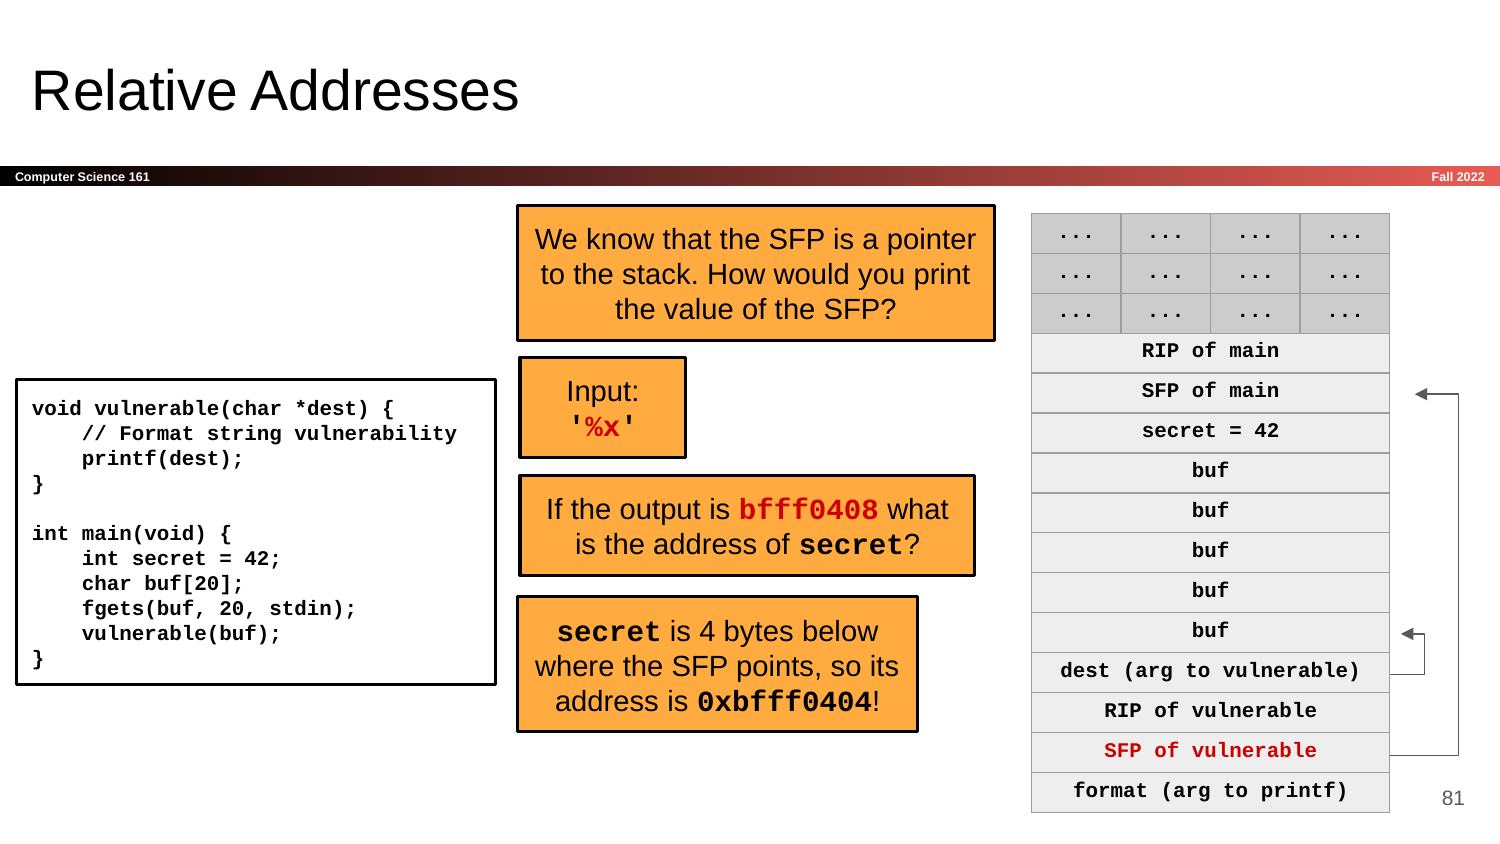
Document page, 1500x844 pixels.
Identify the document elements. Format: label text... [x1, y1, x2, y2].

table_cell buf [1032, 454, 1389, 492]
text_box We know that the SFP is a pointer to the stack. How would you print the value of the SFP? [517, 205, 995, 341]
table_header ... [1032, 214, 1120, 253]
table_header ... [1301, 214, 1389, 253]
title Relative Addresses [16, 44, 1415, 139]
text_box If the output is bfff0408 what is the address of secret? [519, 475, 975, 576]
table_cell ... [1211, 294, 1299, 333]
slide_number ‹#› [1389, 764, 1480, 830]
table_cell ... [1301, 254, 1389, 293]
table_cell buf [1032, 613, 1389, 652]
text_box [1390, 627, 1425, 675]
table_cell buf [1032, 533, 1389, 572]
table_header ... [1122, 214, 1210, 253]
text_box void vulnerable(char *dest) { // Format string vulnerability printf(dest); } int main(void) { int secret = 42; char buf[20]; fgets(buf, 20, stdin); vulnerable(buf); } [16, 379, 496, 685]
table_header ... [1211, 214, 1299, 253]
text_box Input: '%x' [519, 357, 686, 458]
table_cell secret = 42 [1032, 414, 1389, 452]
table_cell format (arg to printf) [1032, 773, 1389, 812]
table_cell buf [1032, 573, 1389, 612]
table_cell SFP of main [1032, 374, 1389, 412]
table_cell ... [1301, 294, 1389, 333]
table_cell ... [1122, 254, 1210, 293]
table_cell ... [1211, 254, 1299, 293]
table_cell ... [1032, 254, 1120, 293]
table_cell SFP of vulnerable [1032, 733, 1389, 772]
table_cell ... [1032, 294, 1120, 333]
text_box secret is 4 bytes below where the SFP points, so its address is 0xbfff0404! [517, 596, 918, 732]
table_cell ... [1122, 294, 1210, 333]
table_cell RIP of main [1032, 334, 1389, 372]
table_cell dest (arg to vulnerable) [1032, 653, 1389, 692]
text_box [1390, 387, 1459, 756]
table_cell buf [1032, 494, 1389, 532]
table_cell RIP of vulnerable [1032, 693, 1389, 732]
